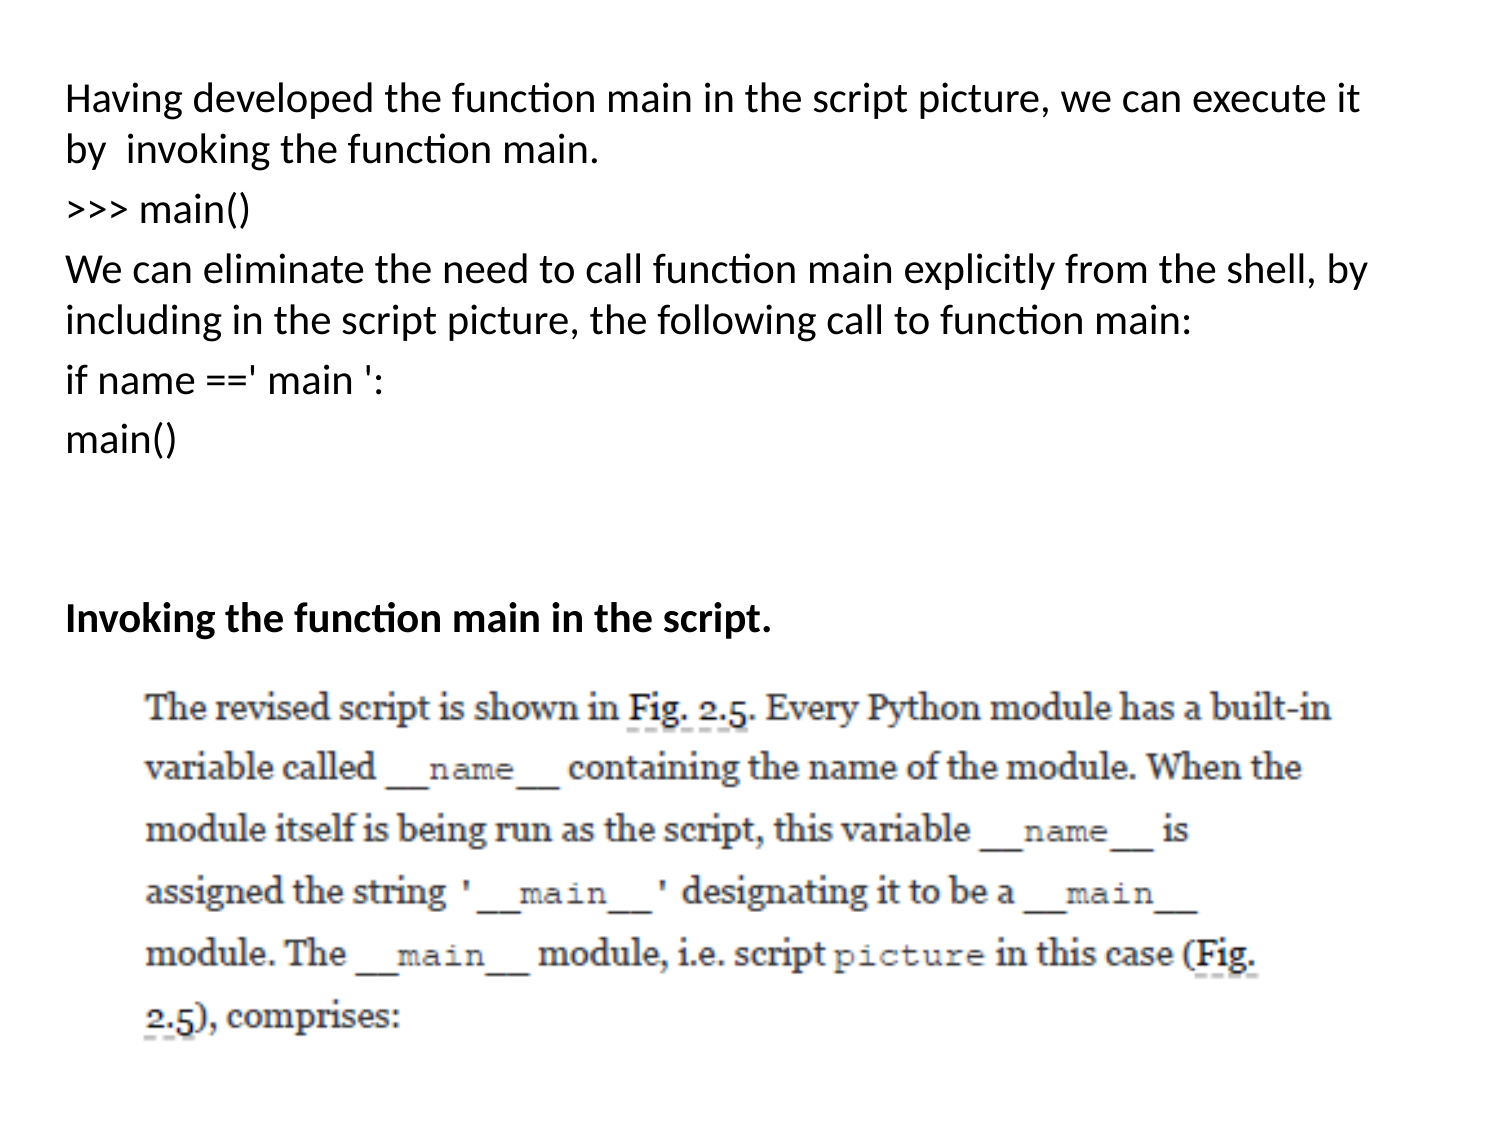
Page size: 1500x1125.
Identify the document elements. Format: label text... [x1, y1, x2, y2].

picture [128, 674, 1384, 1076]
list Having developed the function main in the script picture, we can execute it by invoking the function main. >>> main() We can eliminate the need to call function main explicitly from the shell, by including in the script picture, the following call to function main: if name ==' main ': main() Invoking the function main in the script. [50, 62, 1400, 713]
